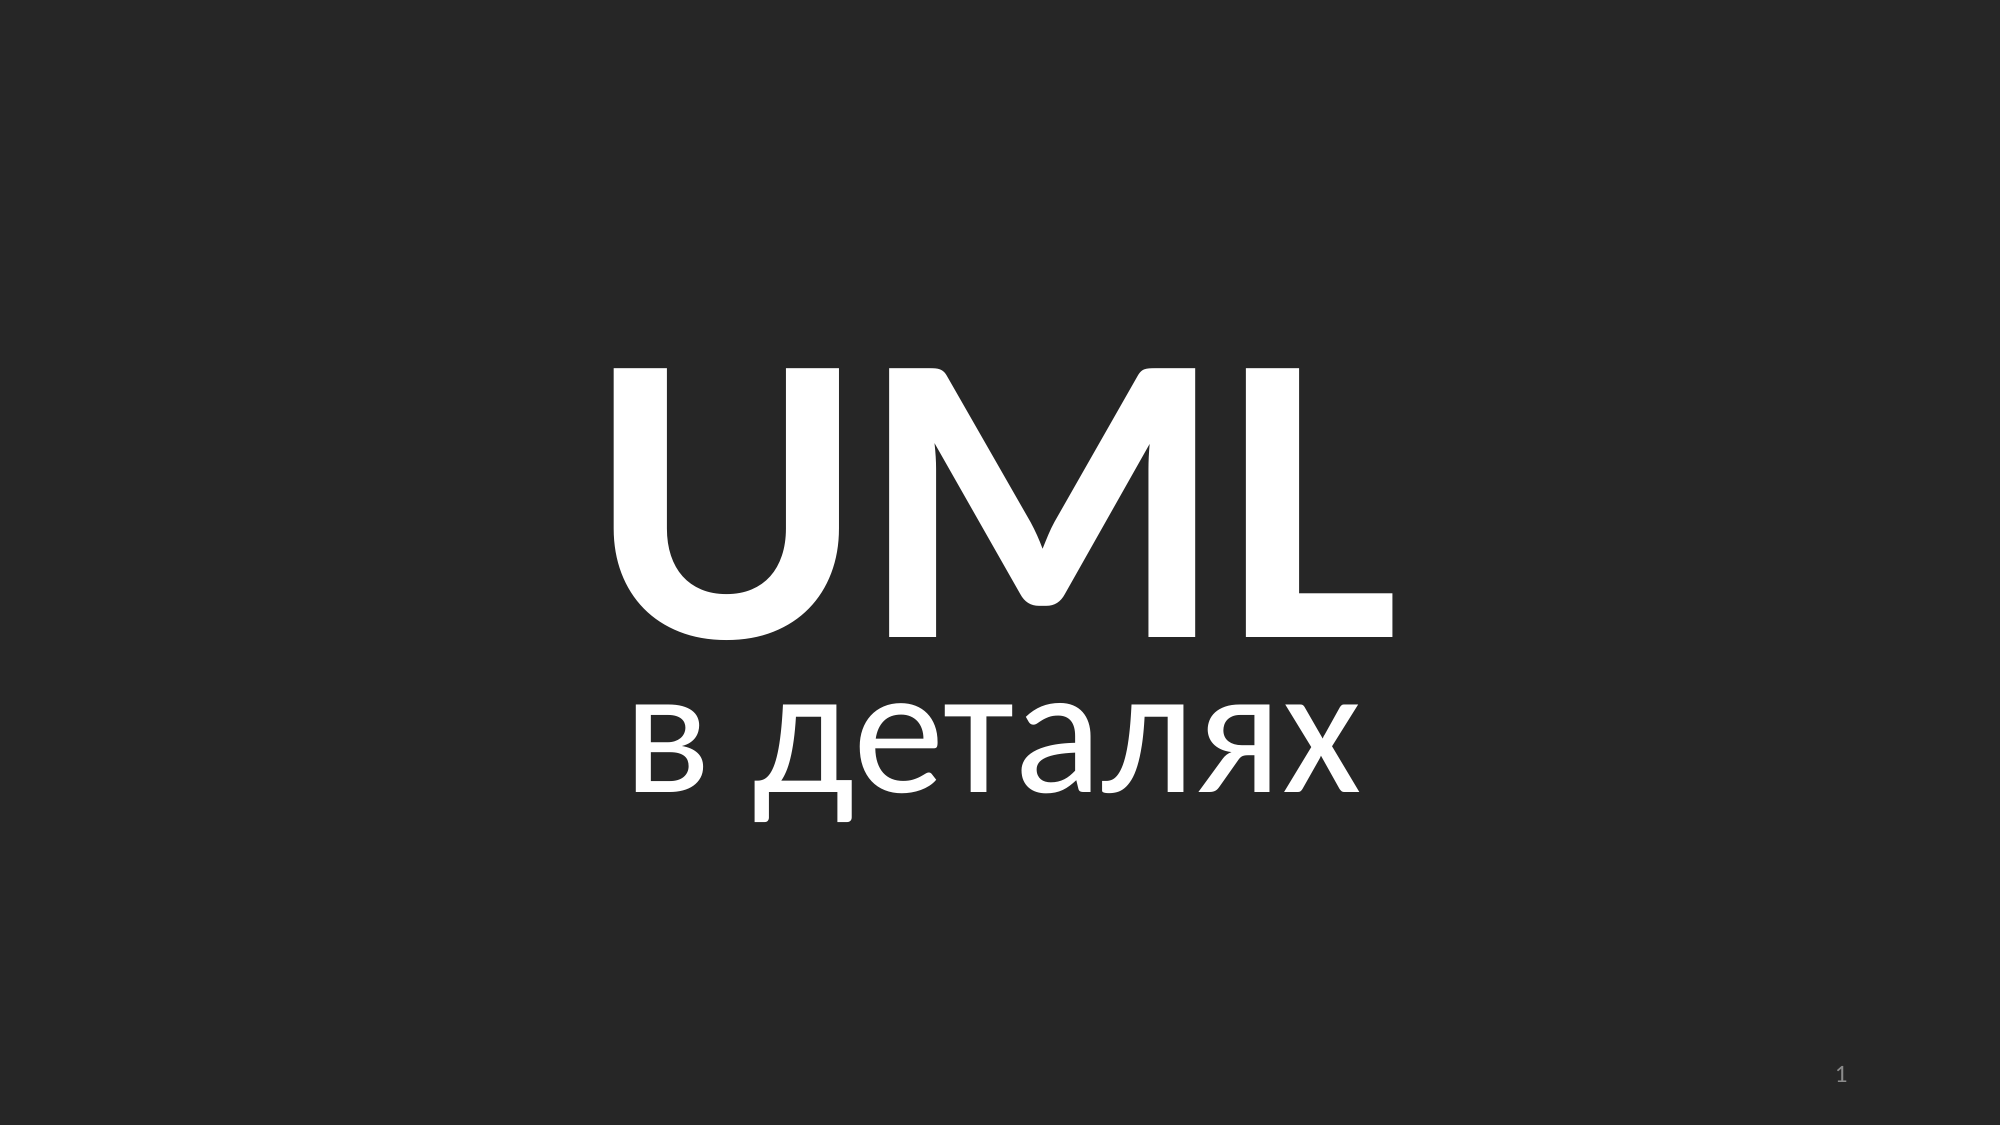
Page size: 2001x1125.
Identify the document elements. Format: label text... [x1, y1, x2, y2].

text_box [351, 215, 1640, 840]
slide_number 1 [1412, 1042, 1863, 1103]
